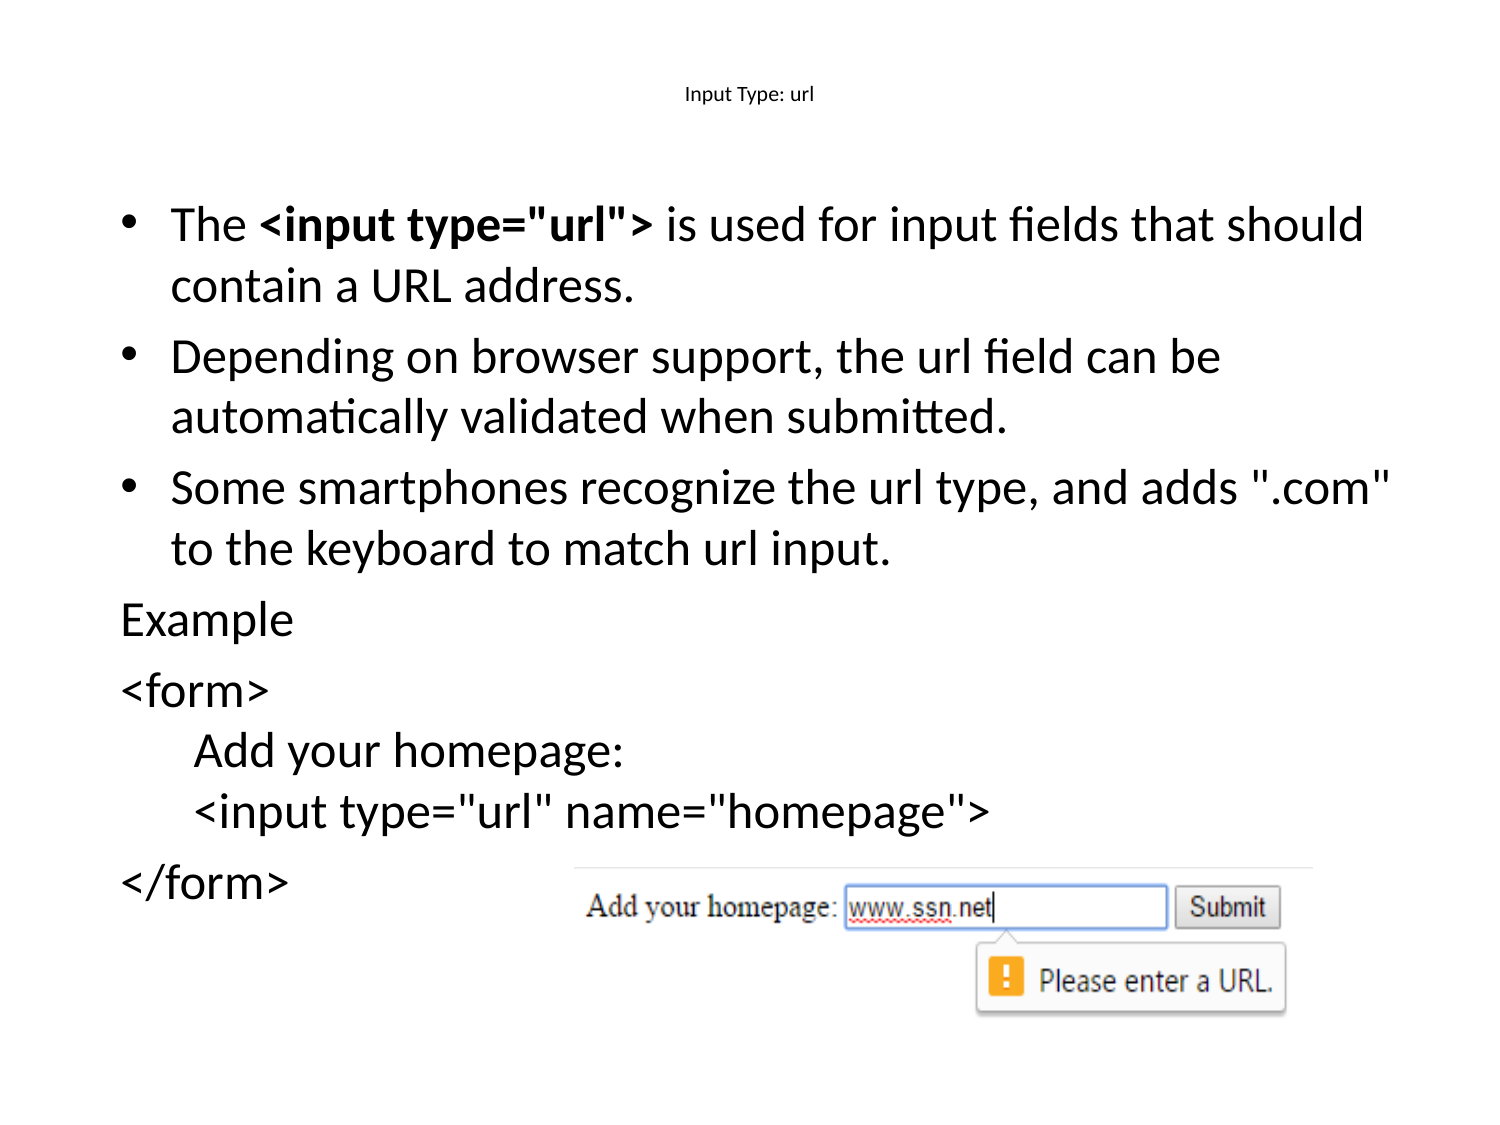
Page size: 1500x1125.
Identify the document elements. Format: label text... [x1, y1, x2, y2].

list The <input type="url"> is used for input fields that should contain a URL address. Depending on browser support, the url field can be automatically validated when submitted. Some smartphones recognize the url type, and adds ".com" to the keyboard to match url input. Example <form> Add your homepage: <input type="url" name="homepage"> </form> [105, 183, 1456, 926]
picture [573, 866, 1313, 1055]
title Input Type: url [75, 45, 1425, 141]
